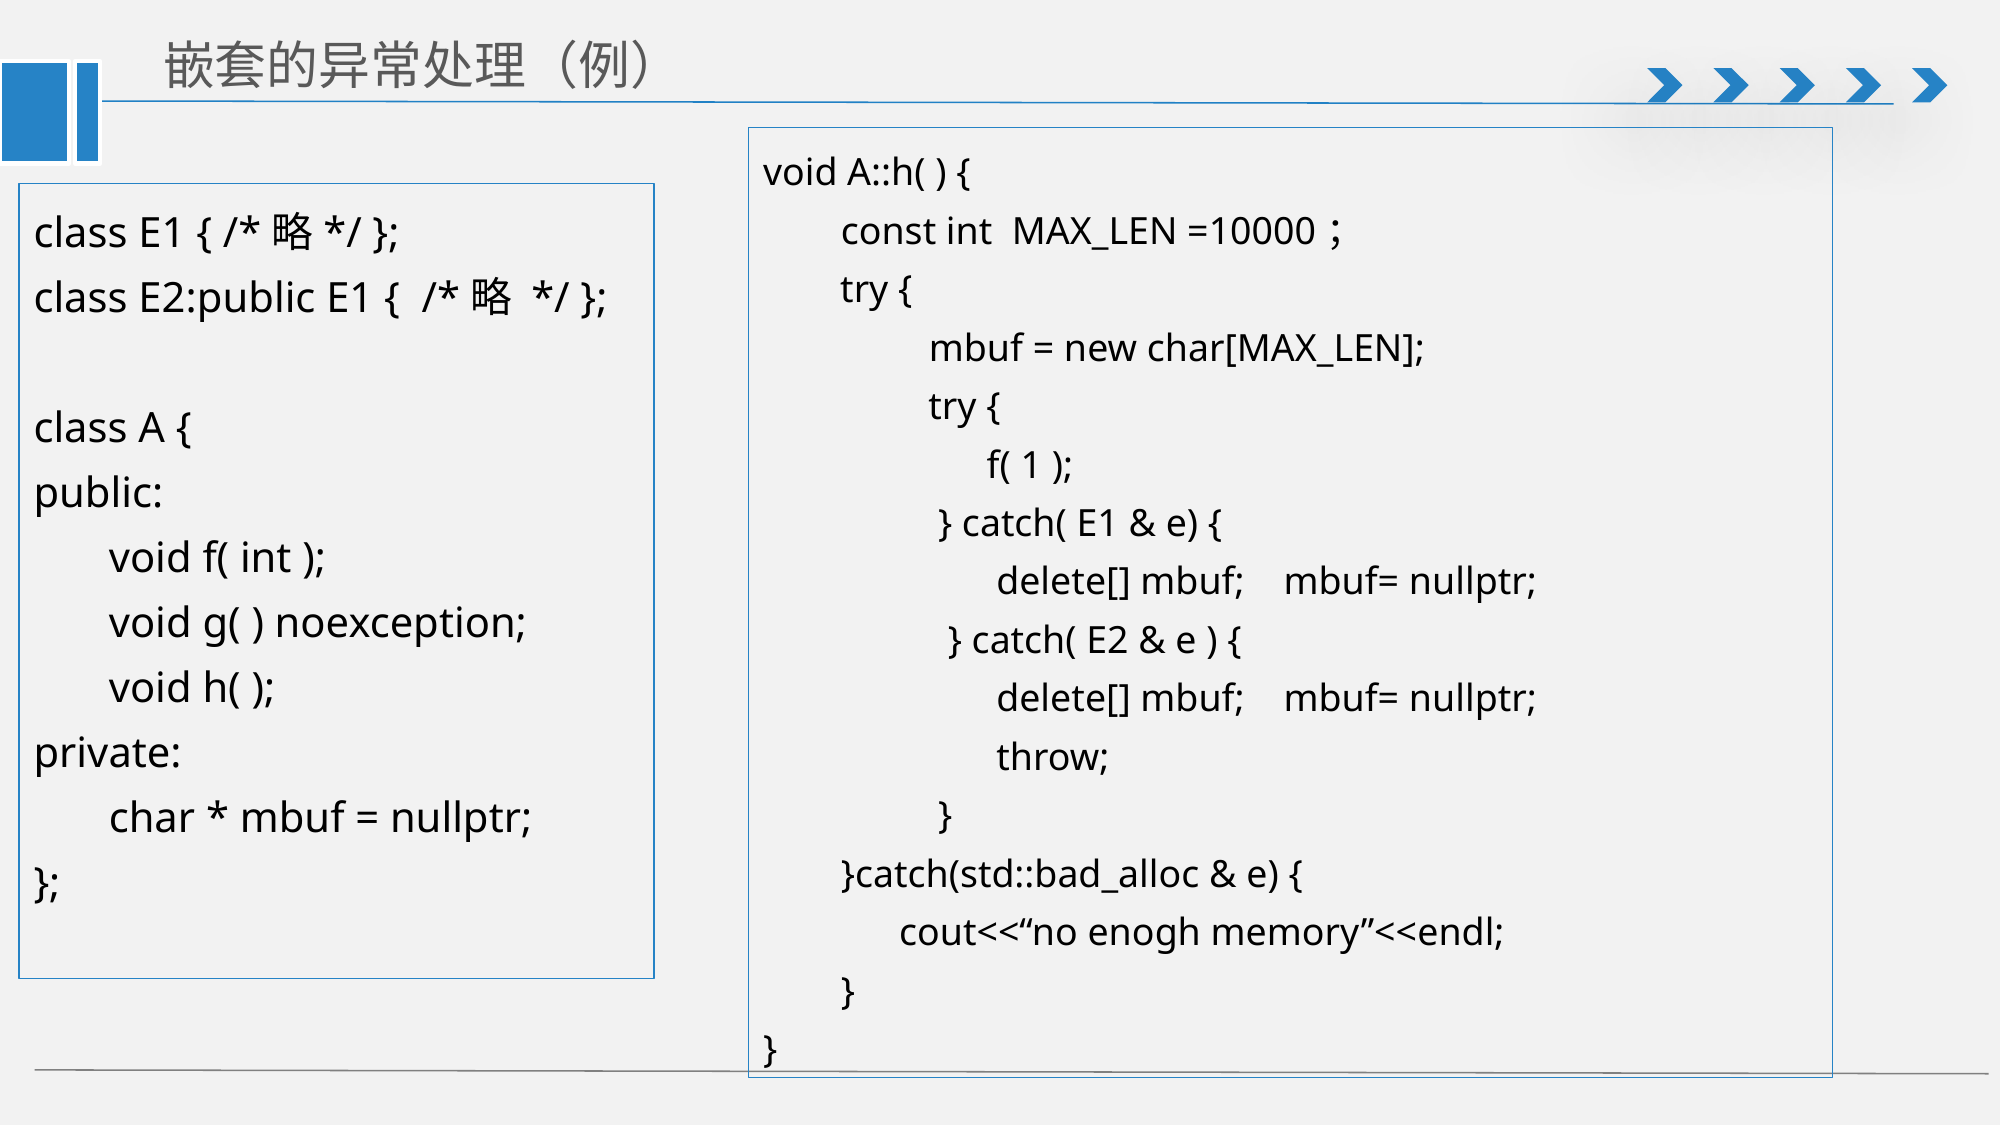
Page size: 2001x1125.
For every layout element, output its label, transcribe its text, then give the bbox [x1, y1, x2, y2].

text_box void A::h( ) { const int MAX_LEN =10000； try { mbuf = new char[MAX_LEN]; try { f( 1 ); } catch( E1 & e) { delete[] mbuf; mbuf= nullptr; } catch( E2 & e ) { delete[] mbuf; mbuf= nullptr; throw; } }catch(std::bad_alloc & e) { cout<<“no enogh memory”<<endl; } } [748, 127, 1833, 1078]
title 嵌套的异常处理（例） [148, 20, 843, 103]
text_box class E1 { /*略*/ }; class E2:public E1 { /*略 */ }; class A { public: void f( int ); void g( ) noexception; void h( ); private: char * mbuf = nullptr; }; [18, 183, 655, 979]
